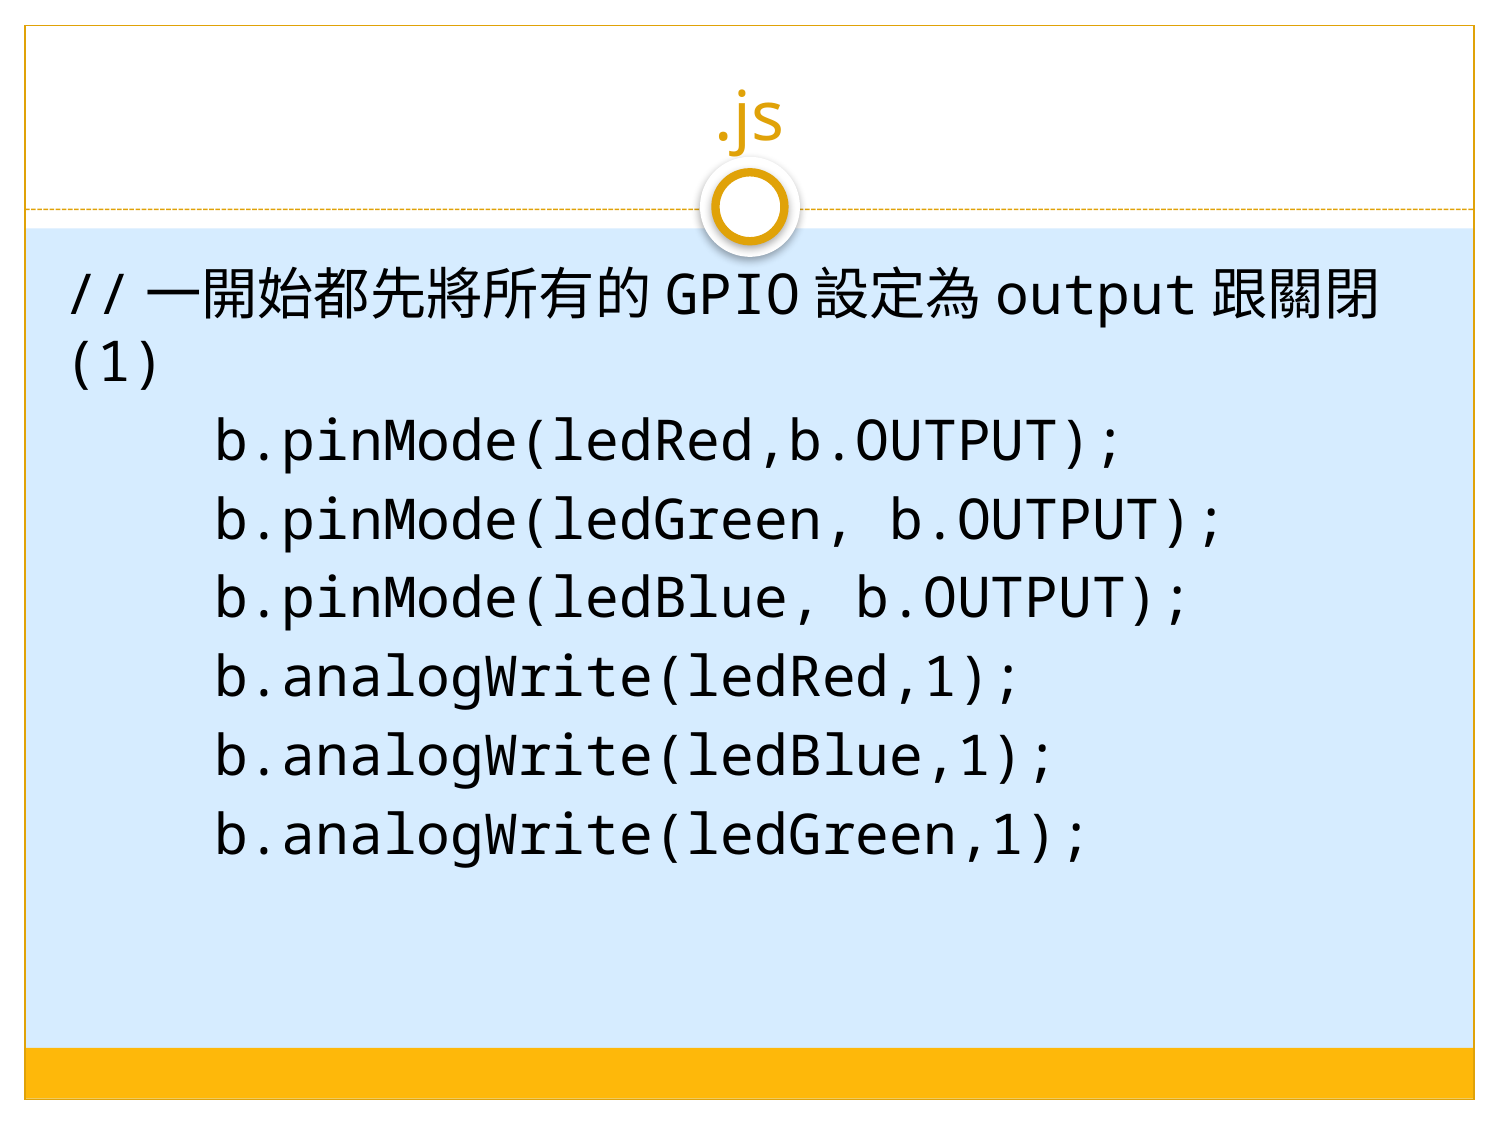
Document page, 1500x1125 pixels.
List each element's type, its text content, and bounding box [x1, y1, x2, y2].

title .js [49, 37, 1450, 162]
list //一開始都先將所有的GPIO設定為output跟關閉(1) b.pinMode(ledRed,b.OUTPUT); b.pinMode(ledGreen, b.OUTPUT); b.pinMode(ledBlue, b.OUTPUT); b.analogWrite(ledRed,1); b.analogWrite(ledBlue,1); b.analogWrite(ledGreen,1); [49, 250, 1445, 1001]
